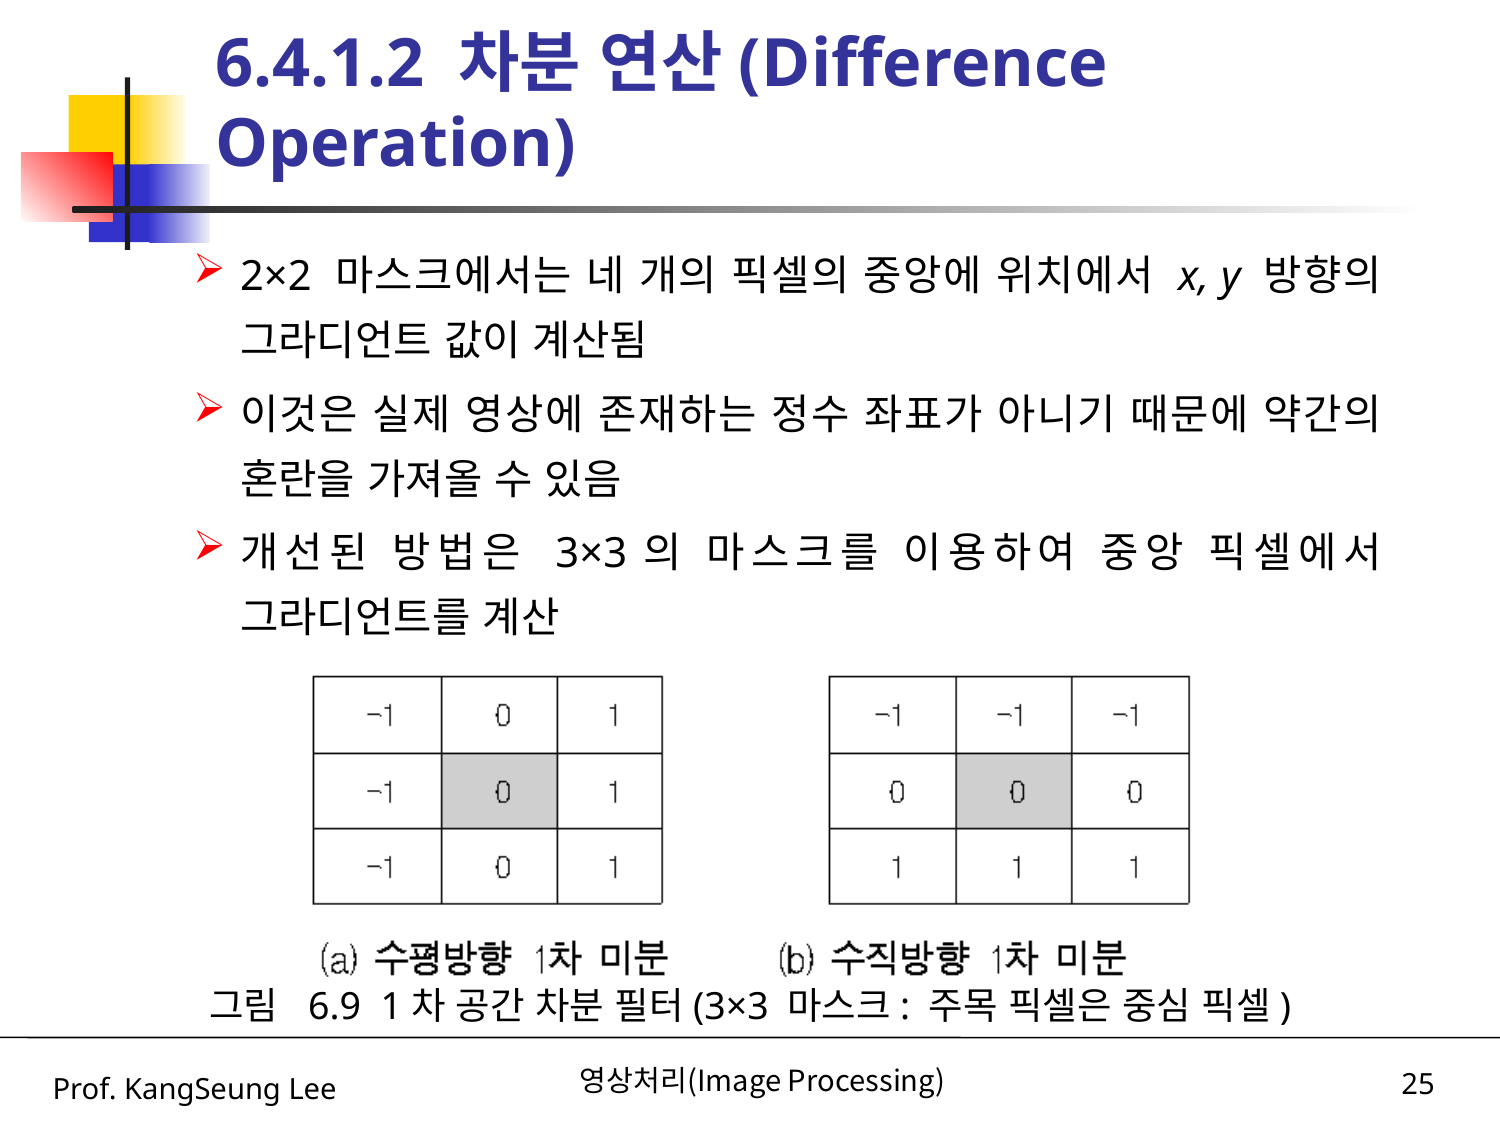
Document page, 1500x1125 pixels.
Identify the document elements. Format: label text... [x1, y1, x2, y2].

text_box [302, 673, 1198, 988]
text_box 그림 6.9 1차 공간 차분 필터(3×3 마스크: 주목 픽셀은 중심 픽셀) [162, 974, 1338, 1035]
list 2×2 마스크에서는 네 개의 픽셀의 중앙에 위치에서 x, y 방향의 그라디언트 값이 계산됨 이것은 실제 영상에 존재하는 정수 좌표가 아니기 때문에 약간의 혼란을 가져올 수 있음 개선된 방법은 3×3의 마스크를 이용하여 중앙 픽셀에서 그라디언트를 계산 [103, 226, 1397, 663]
footer 영상처리(Image Processing) [525, 1037, 1000, 1113]
slide_number 25 [1137, 1037, 1450, 1113]
slide_number Prof. KangSeung Lee [37, 1037, 425, 1113]
title 6.4.1.2 차분 연산(Difference Operation) [200, 87, 1450, 188]
